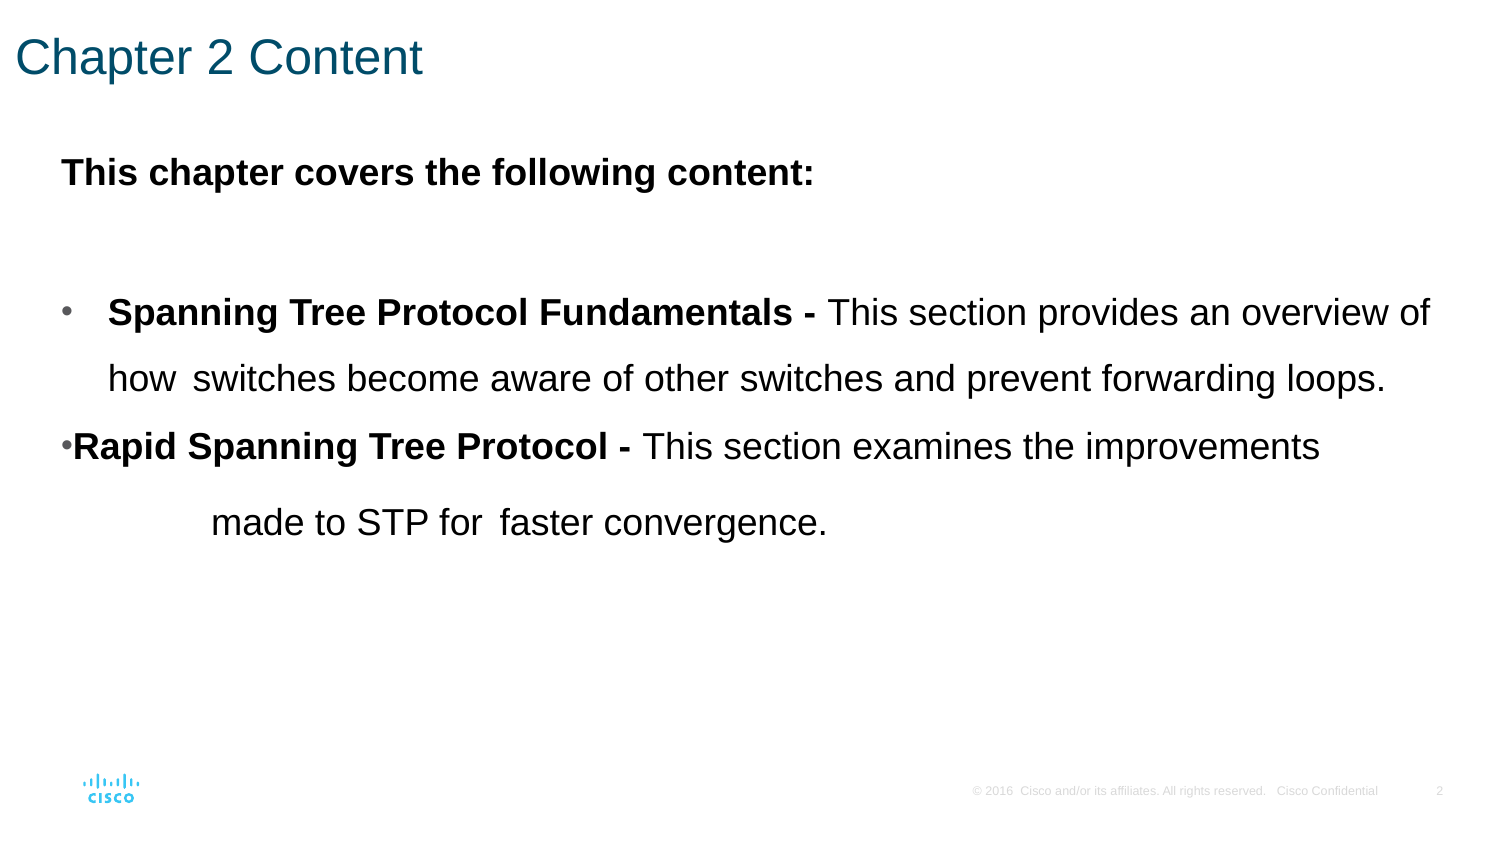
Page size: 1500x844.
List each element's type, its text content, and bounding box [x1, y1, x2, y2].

title Chapter 2 Content [0, 0, 1369, 121]
list This chapter covers the following content: Spanning Tree Protocol Fundamentals - This section provides an overview of how switches become aware of other switches and prevent forwarding loops. Rapid Spanning Tree Protocol - This section examines the improvements made to STP for faster convergence. [46, 140, 1459, 735]
